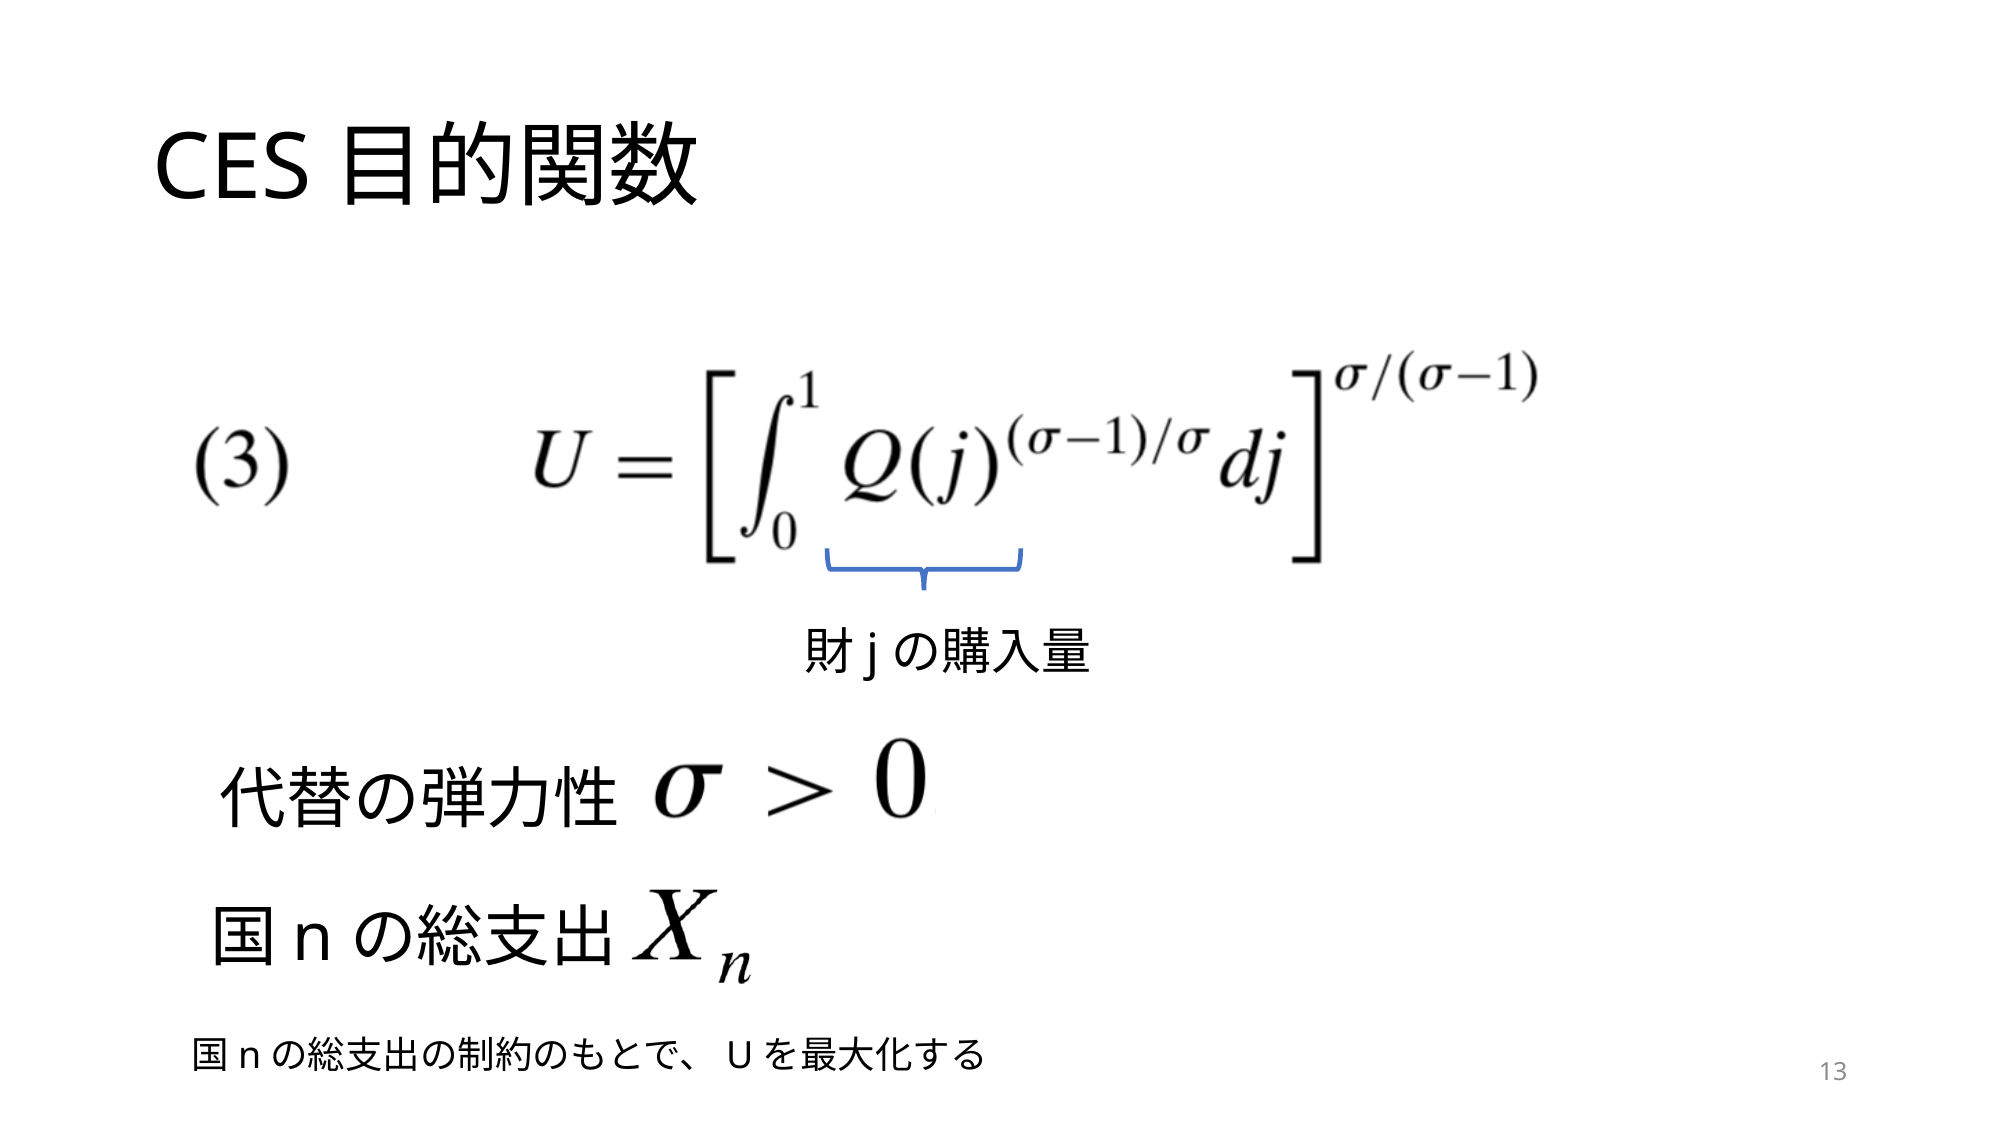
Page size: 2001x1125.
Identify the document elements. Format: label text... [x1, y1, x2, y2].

slide_number 13 [1412, 1042, 1863, 1103]
text_box 国nの総支出の制約のもとで、Uを最大化する [176, 1023, 1003, 1084]
text_box 代替の弾力性 [205, 748, 636, 844]
title CES目的関数 [137, 59, 1863, 278]
picture [637, 715, 936, 859]
text_box 国nの総支出 [195, 886, 611, 981]
picture [611, 871, 760, 998]
text_box 財jの購入量 [789, 612, 1107, 688]
picture [166, 306, 1546, 583]
